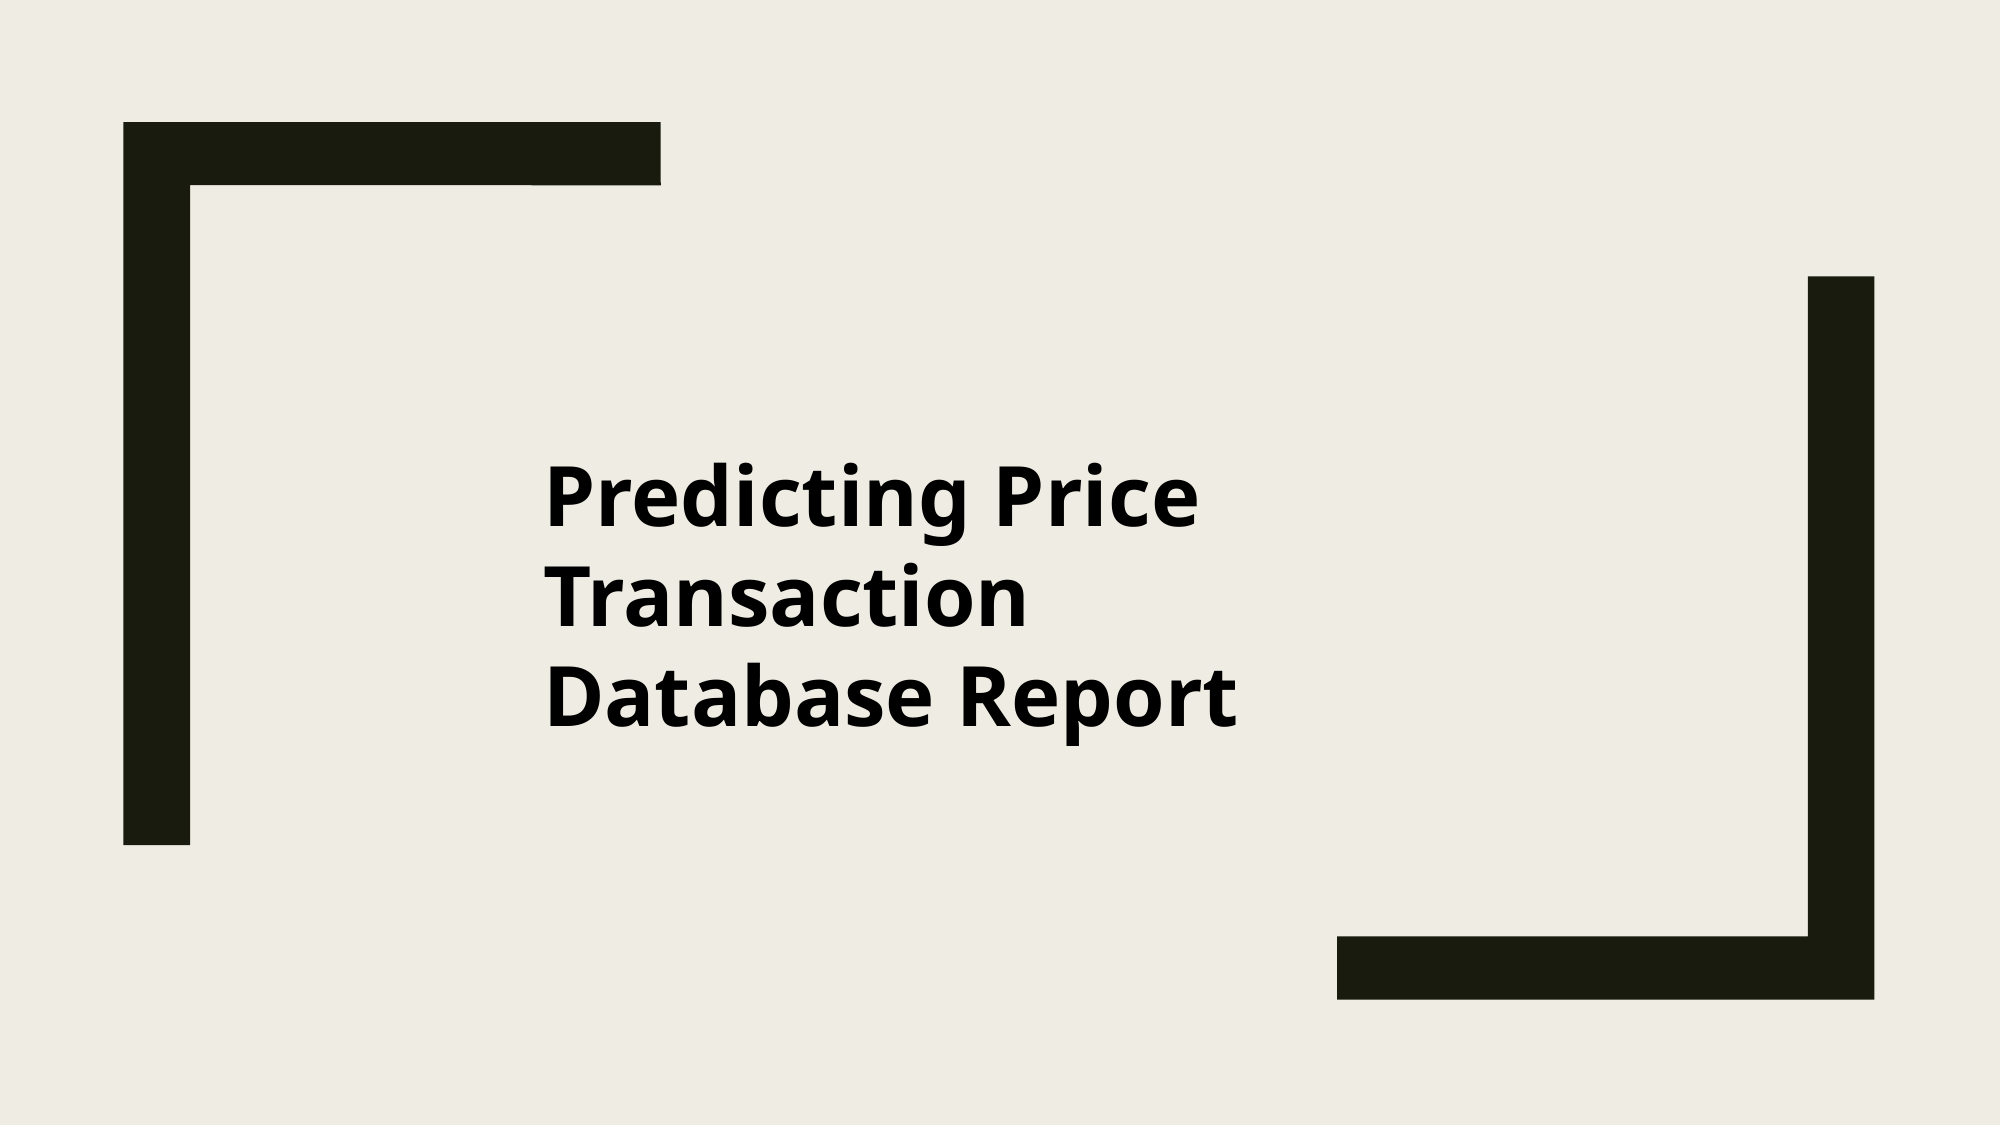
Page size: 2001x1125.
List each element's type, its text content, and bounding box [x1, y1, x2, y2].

text_box Predicting Price Transaction Database Report [528, 435, 1699, 821]
